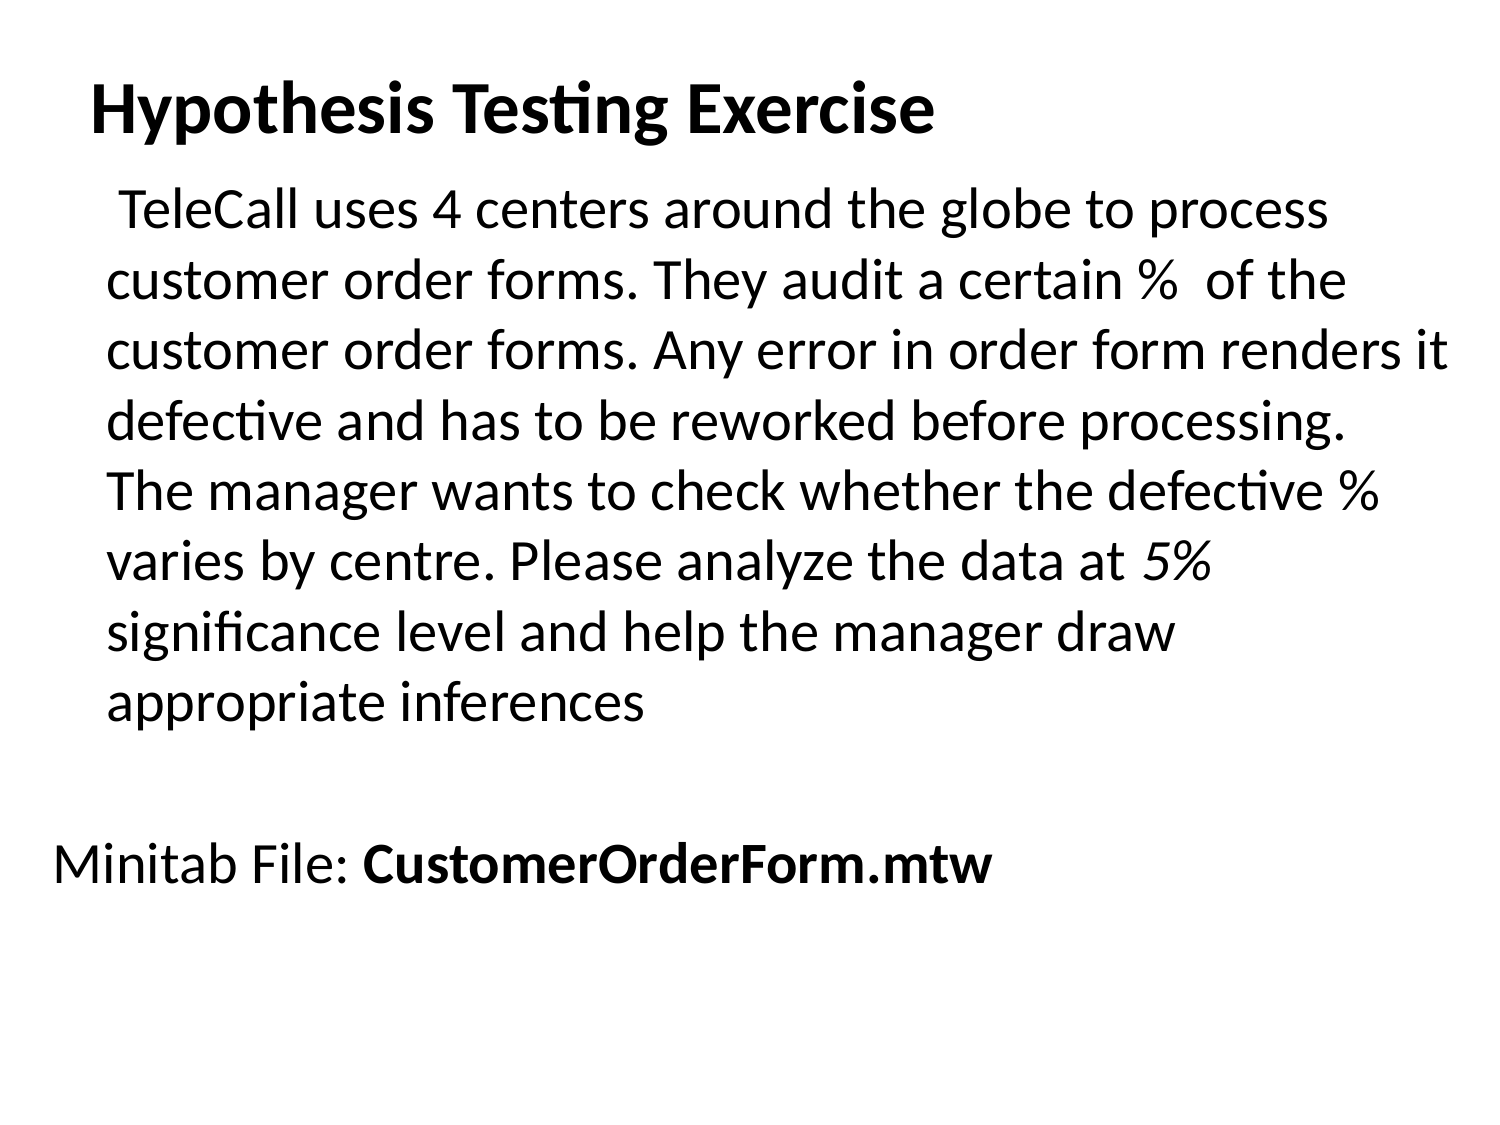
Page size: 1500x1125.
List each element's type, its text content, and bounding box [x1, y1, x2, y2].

title Hypothesis Testing Exercise [75, 45, 1425, 162]
list TeleCall uses 4 centers around the globe to process customer order forms. They audit a certain % of the customer order forms. Any error in order form renders it defective and has to be reworked before processing. The manager wants to check whether the defective % varies by centre. Please analyze the data at 5% significance level and help the manager draw appropriate inferences Minitab File: CustomerOrderForm.mtw [37, 162, 1475, 1075]
